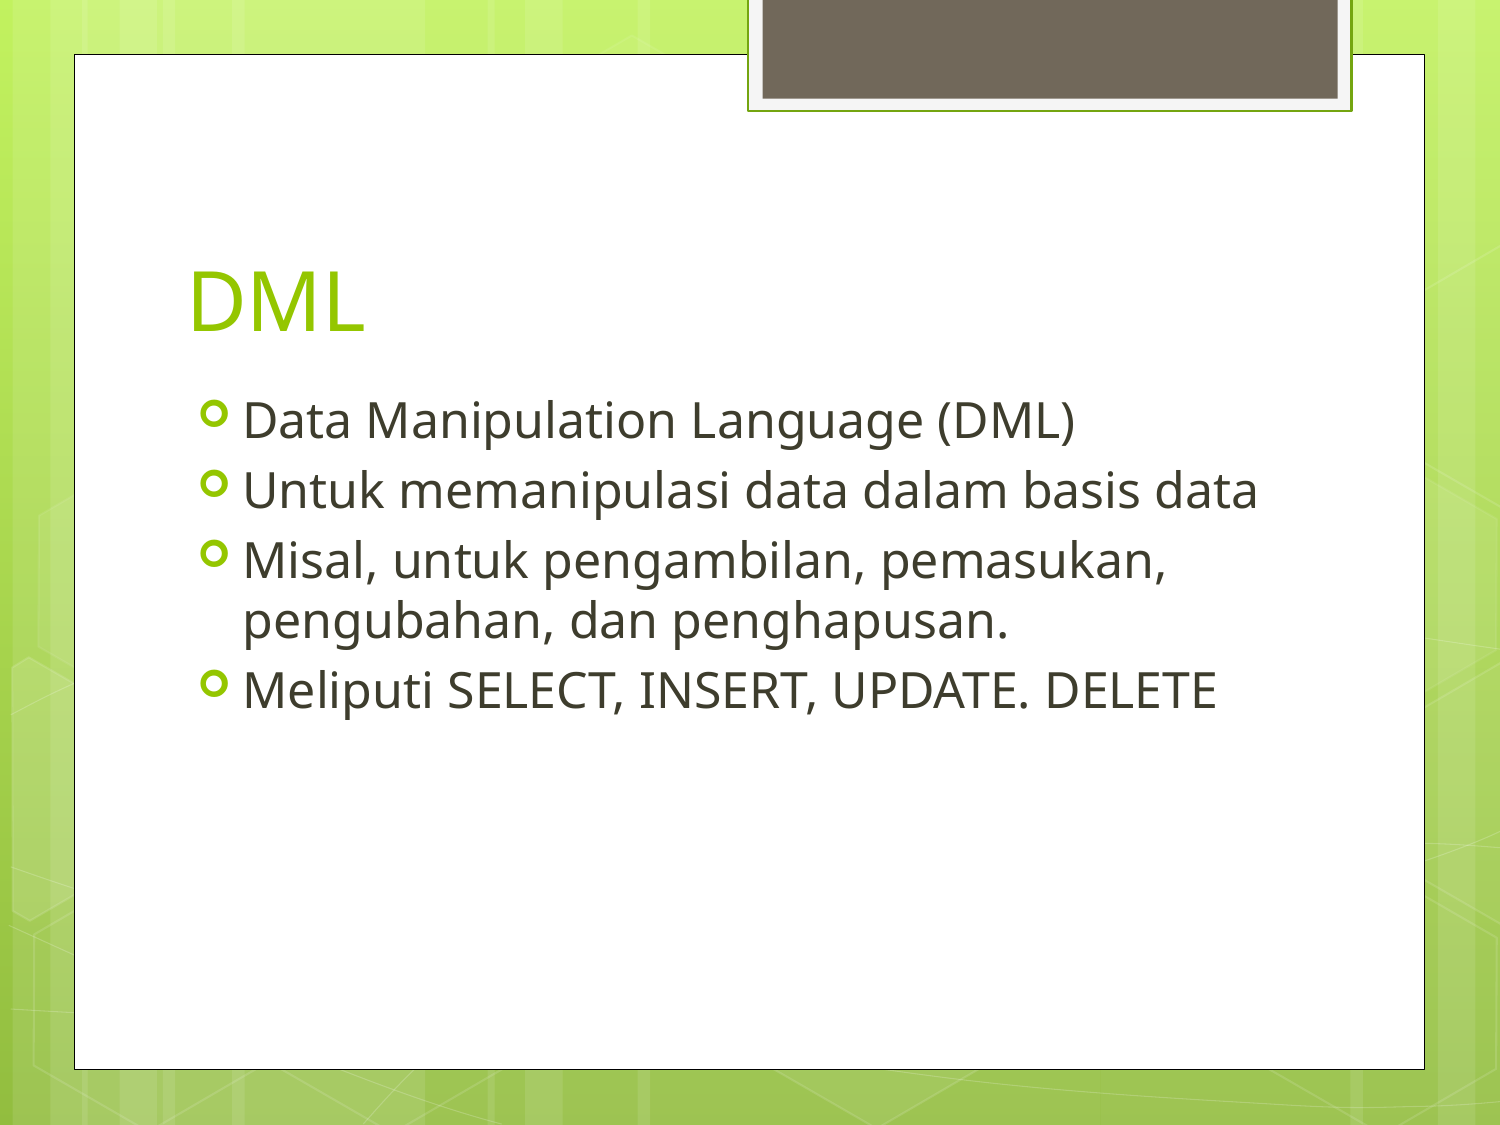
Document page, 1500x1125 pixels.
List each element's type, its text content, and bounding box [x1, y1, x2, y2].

list Data Manipulation Language (DML) Untuk memanipulasi data dalam basis data Misal, untuk pengambilan, pemasukan, pengubahan, dan penghapusan. Meliputi SELECT, INSERT, UPDATE. DELETE [171, 381, 1283, 957]
title DML [171, 168, 1324, 357]
